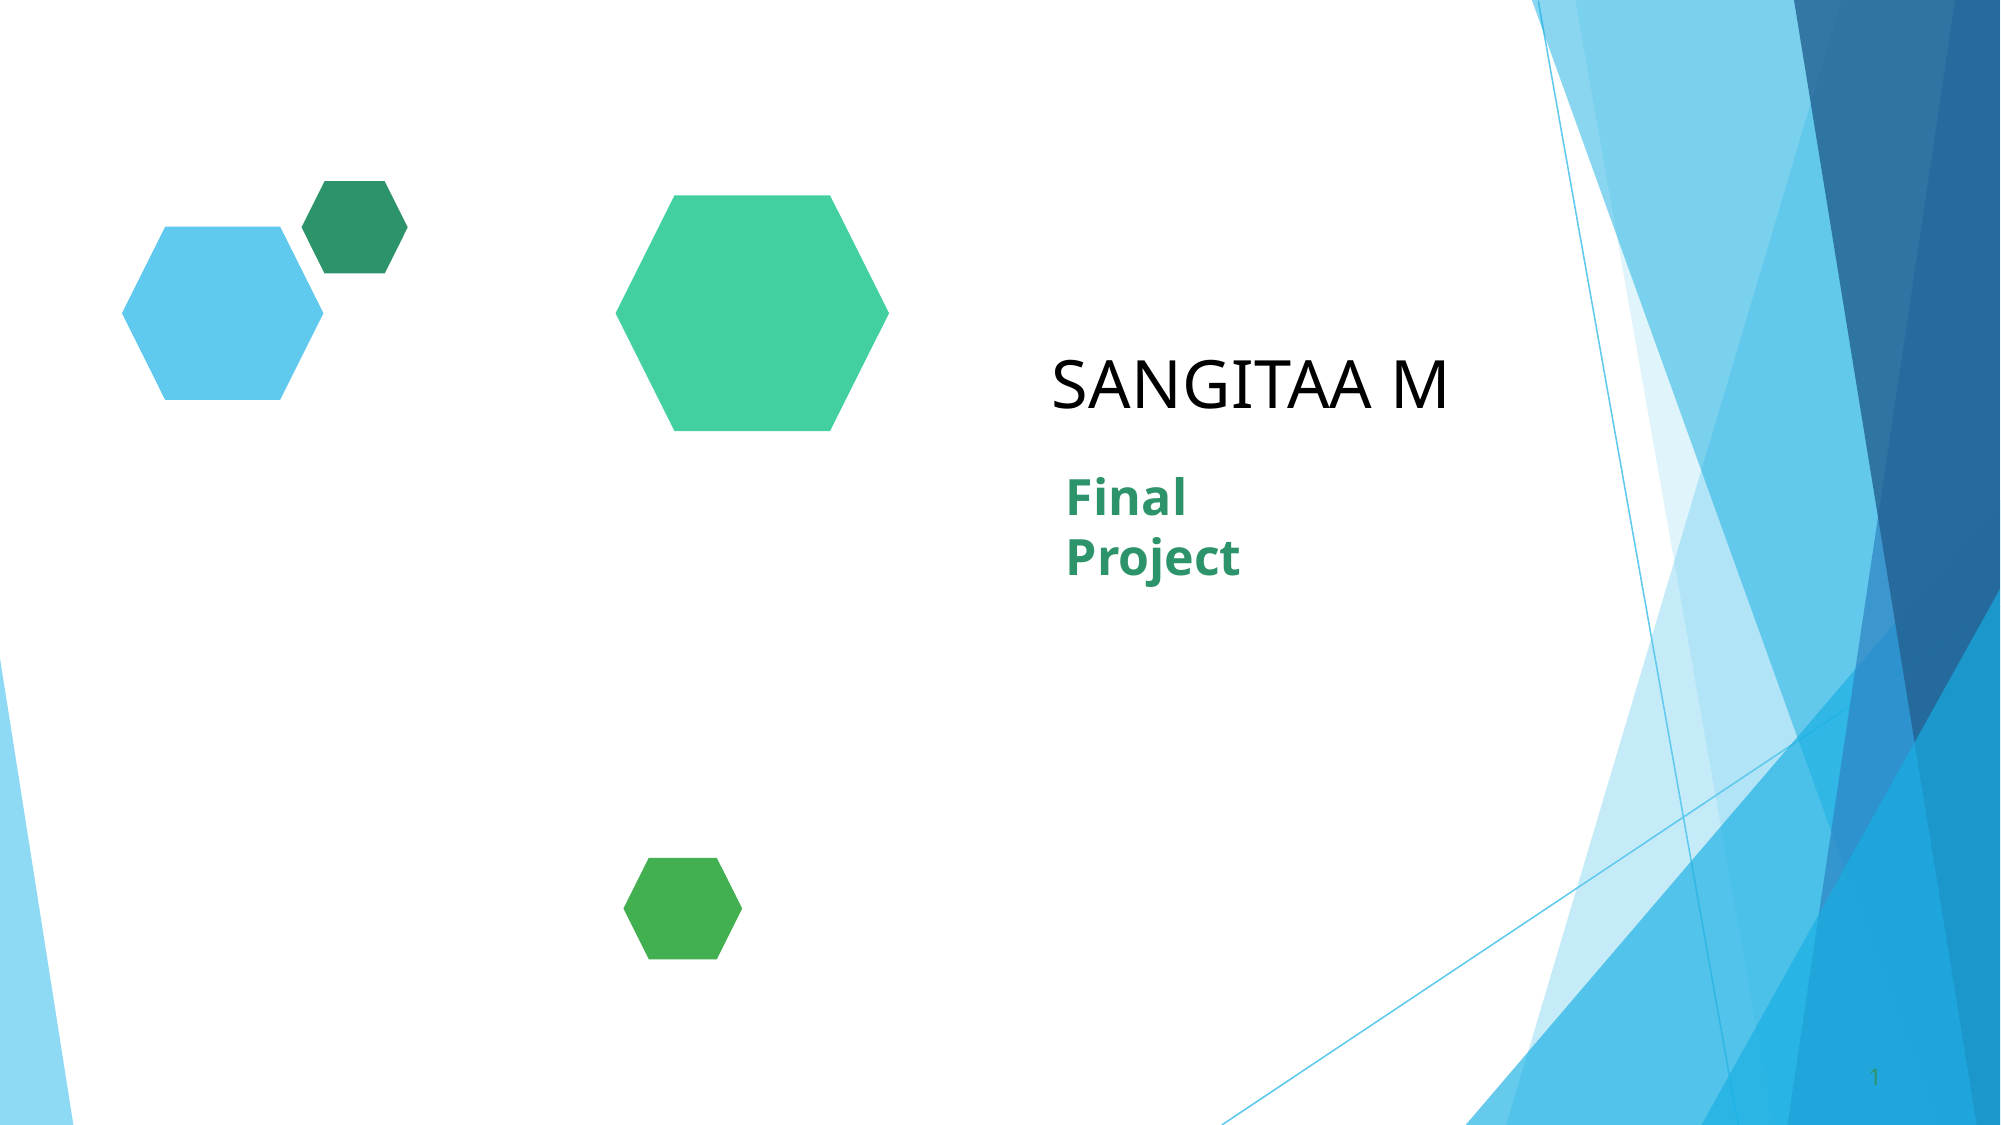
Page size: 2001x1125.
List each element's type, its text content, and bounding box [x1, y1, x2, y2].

text_box [623, 857, 743, 960]
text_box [121, 180, 408, 401]
text_box Final Project [1063, 462, 1369, 585]
text_box [615, 195, 890, 339]
slide_number 1 [1862, 1061, 1888, 1125]
title SANGITAA M [524, 339, 1476, 530]
